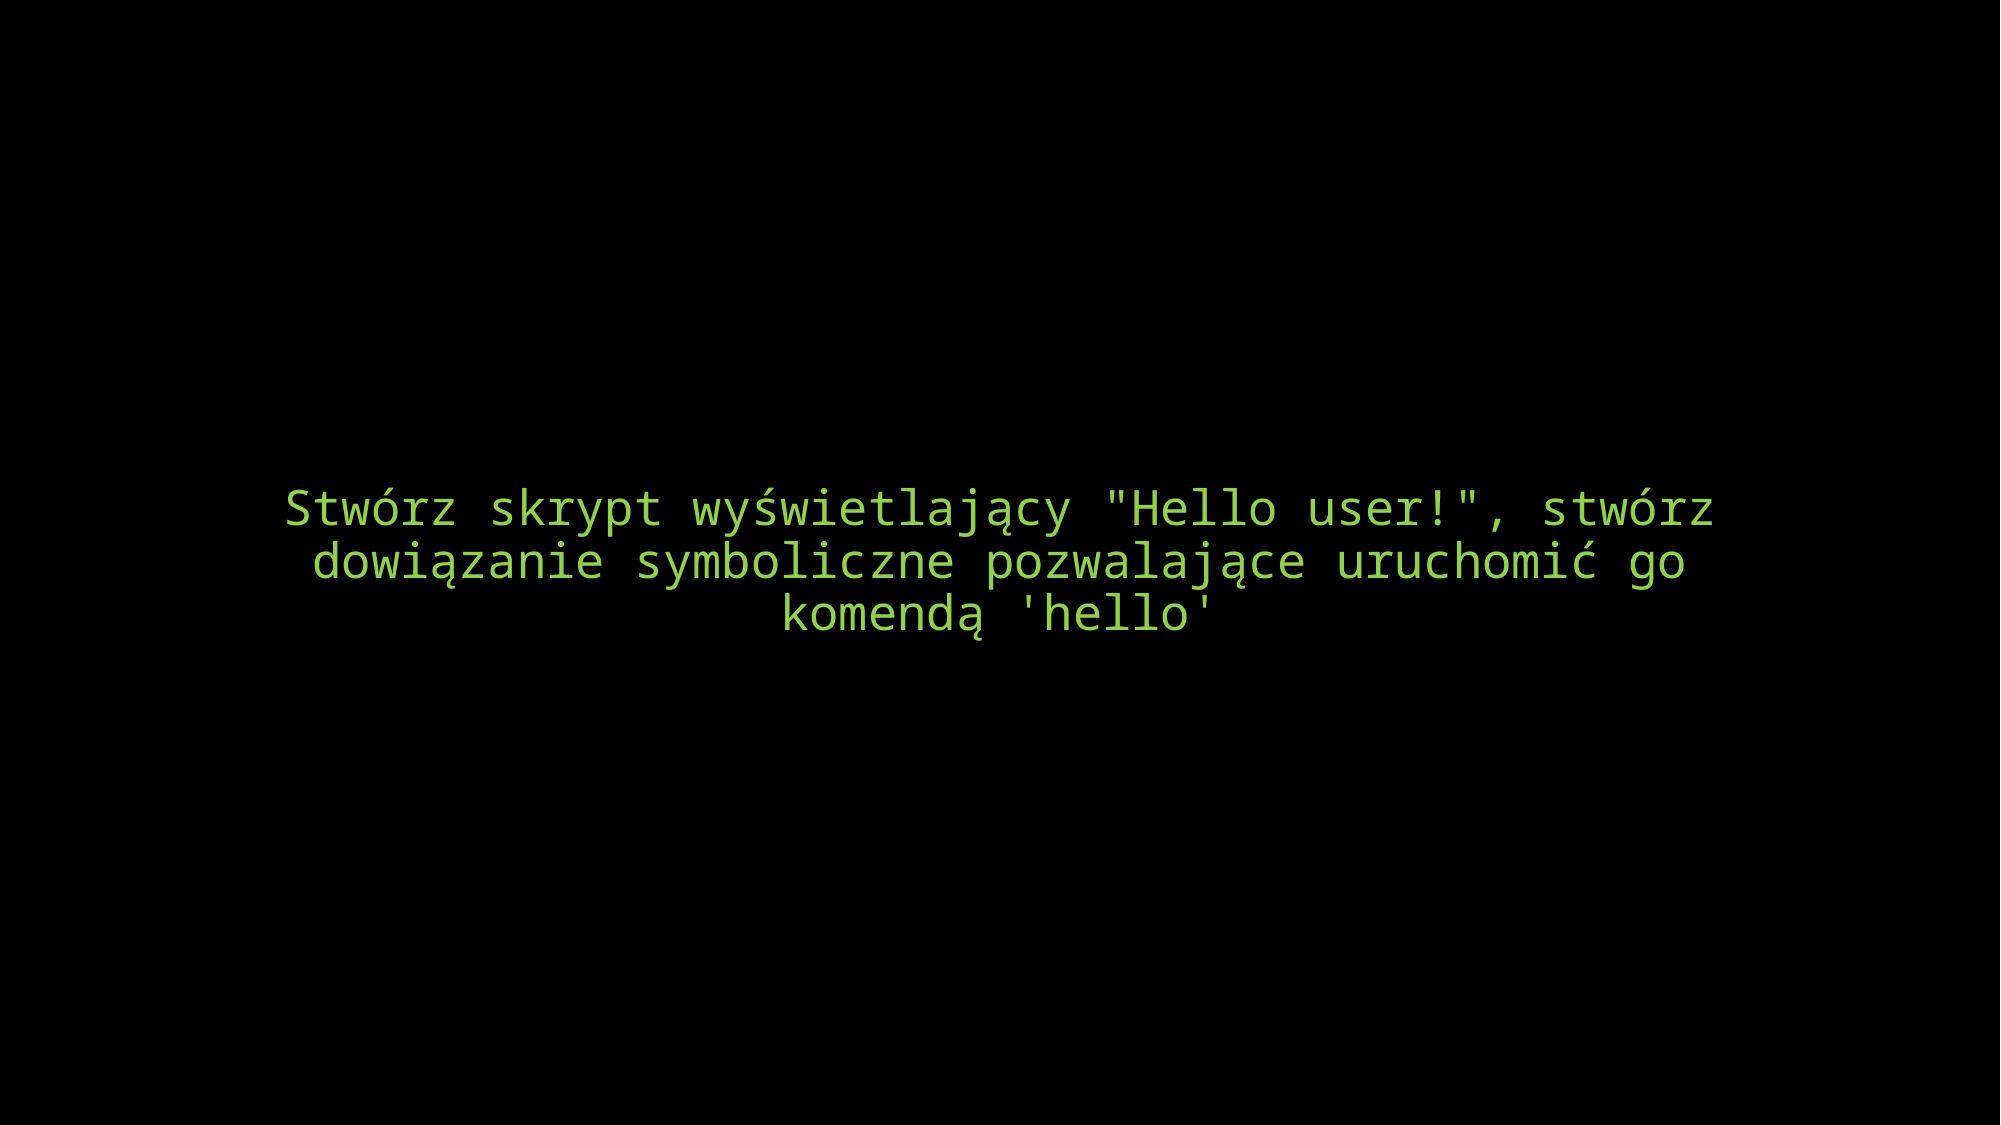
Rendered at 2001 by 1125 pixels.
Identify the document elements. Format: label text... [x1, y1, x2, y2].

title Stwórz skrypt wyświetlający "Hello user!", stwórz dowiązanie symboliczne pozwalające uruchomić go komendą 'hello' [249, 476, 1750, 649]
